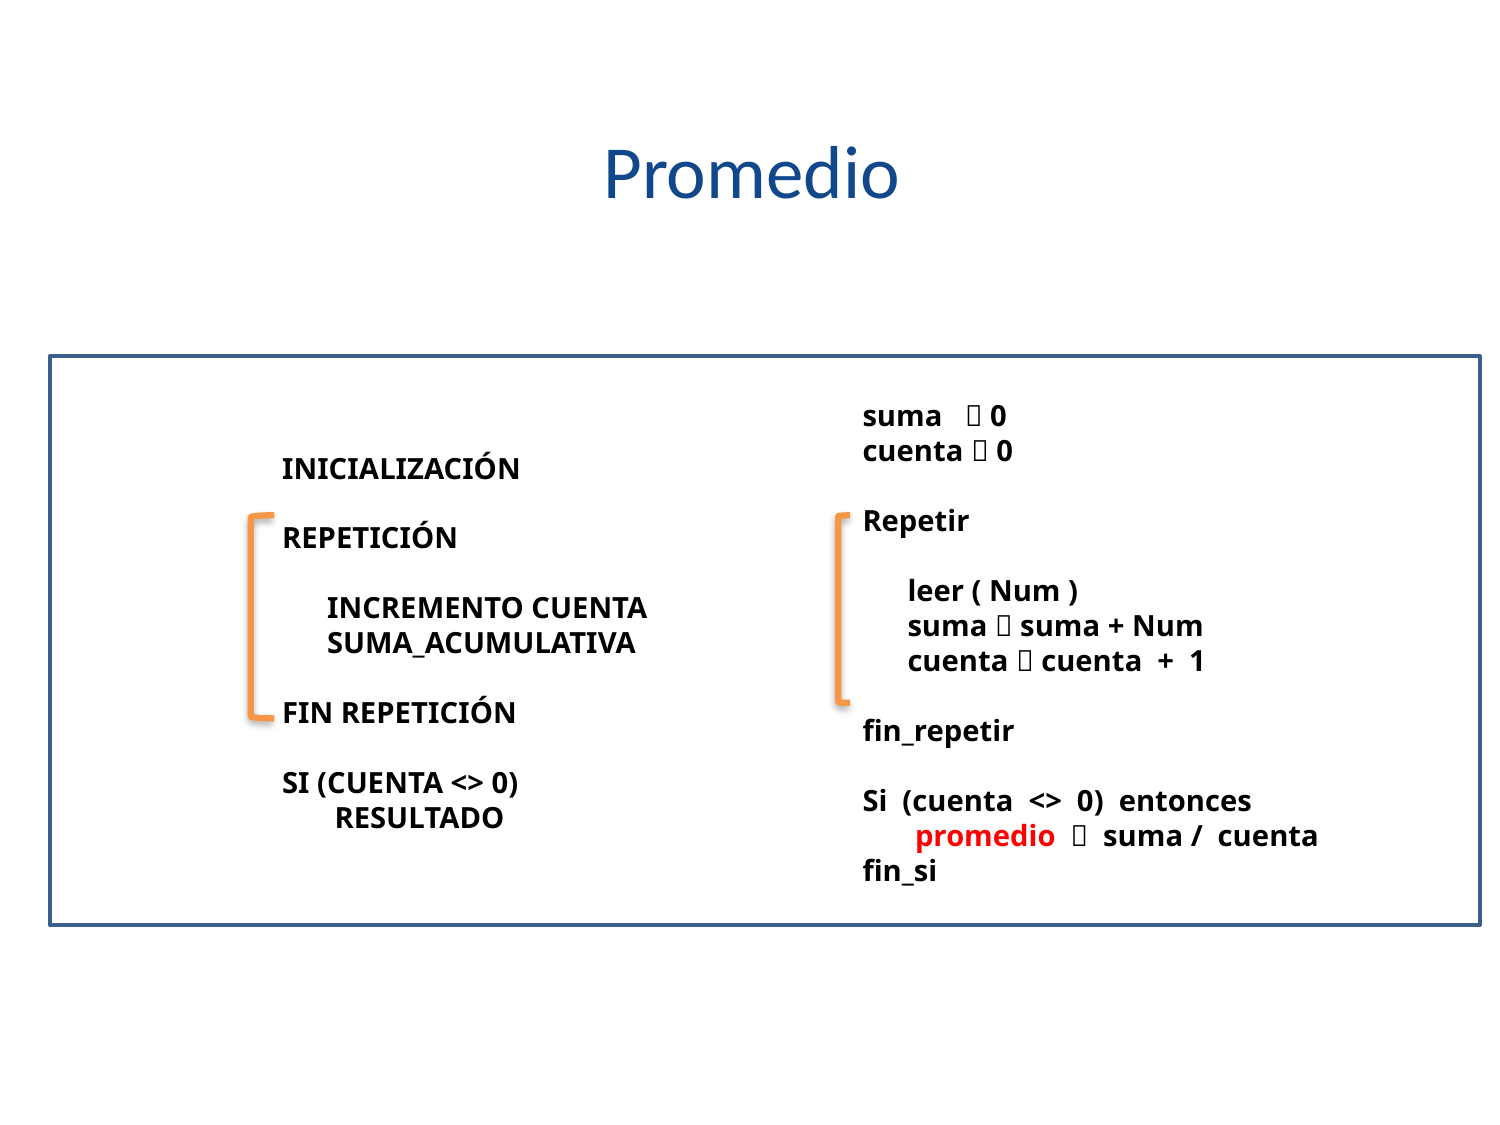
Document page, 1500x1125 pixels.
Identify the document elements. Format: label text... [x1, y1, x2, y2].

text_box [48, 354, 1482, 927]
title Promedio [3, 75, 1500, 263]
